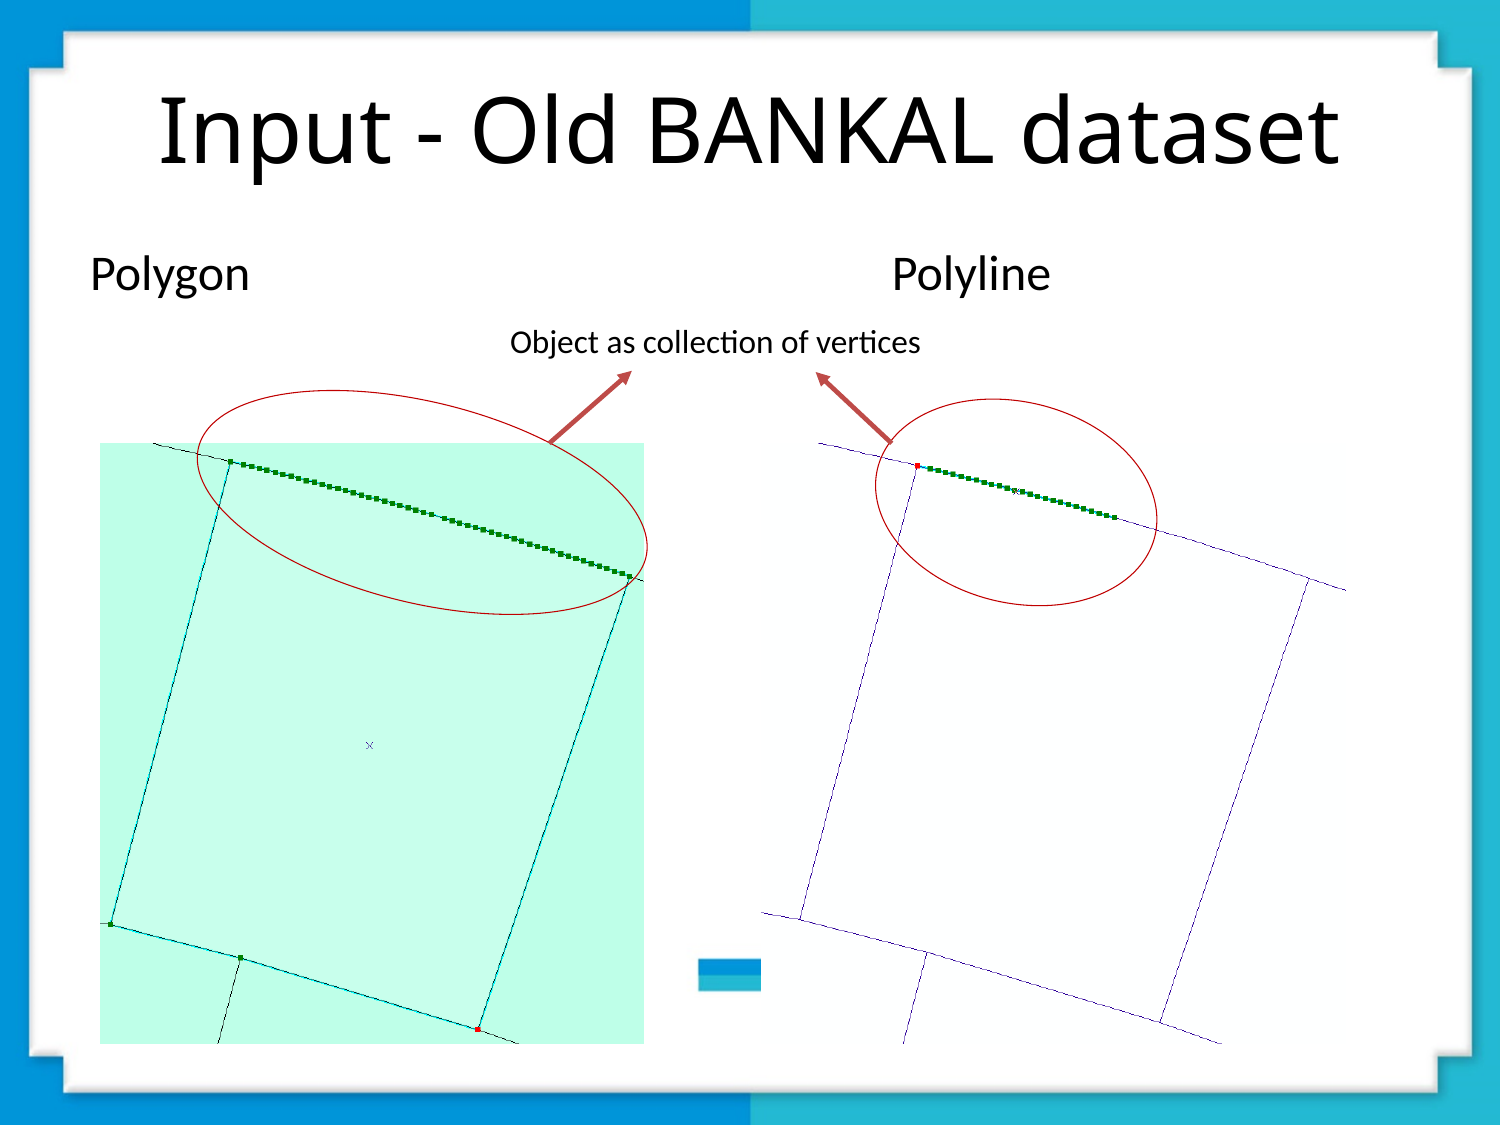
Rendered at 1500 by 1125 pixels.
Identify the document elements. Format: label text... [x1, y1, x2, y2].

text_box Object as collection of vertices [494, 312, 937, 368]
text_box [548, 370, 633, 444]
picture [29, 0, 1500, 1125]
list Polygon Polyline [75, 232, 1425, 1005]
text_box [200, 390, 542, 441]
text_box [815, 371, 892, 444]
text_box [897, 399, 1115, 441]
title Input - Old BANKAL dataset [75, 33, 1425, 221]
